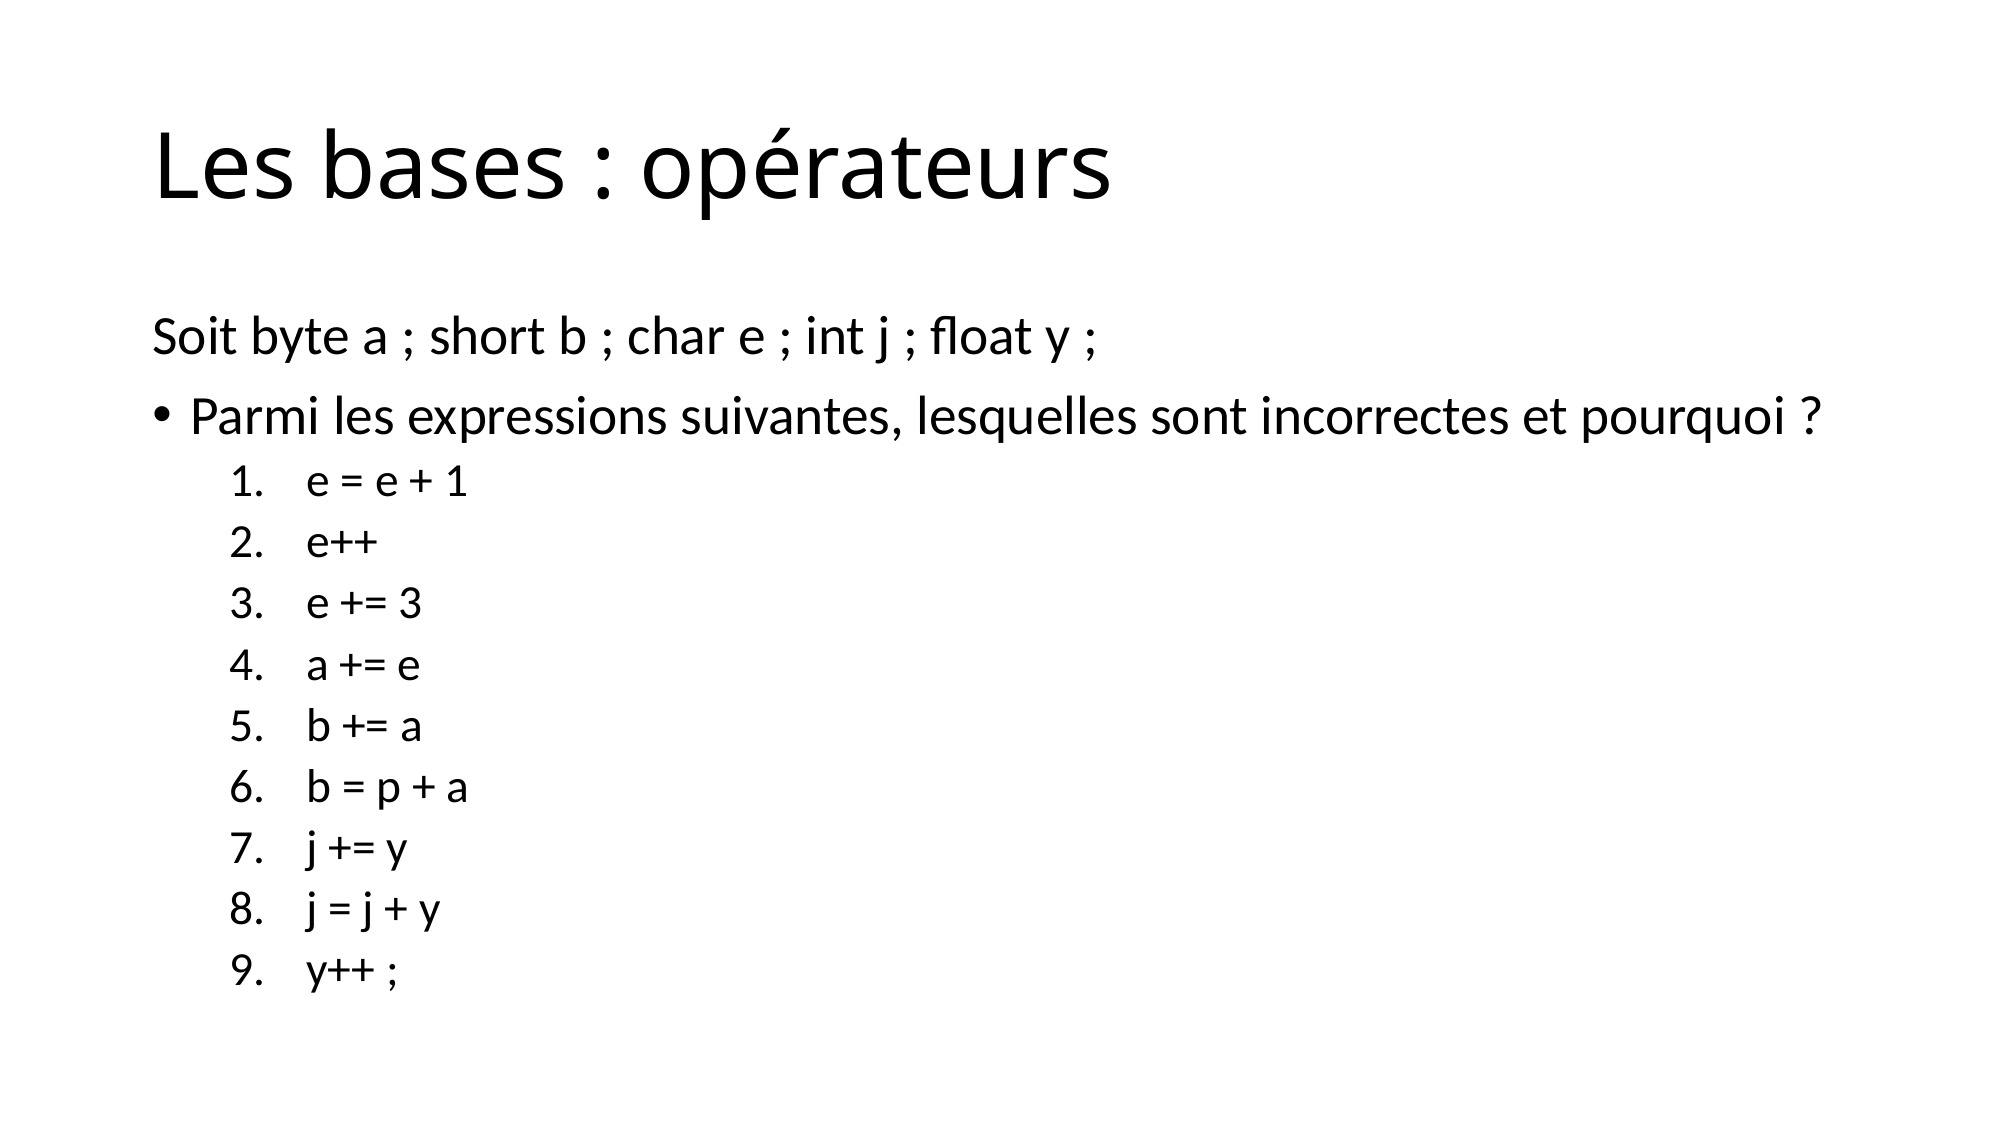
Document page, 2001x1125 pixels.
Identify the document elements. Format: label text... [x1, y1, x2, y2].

title Les bases : opérateurs [137, 59, 1863, 278]
list Soit byte a ; short b ; char e ; int j ; float y ; Parmi les expressions suivantes, lesquelles sont incorrectes et pourquoi ? e = e + 1 e++ e += 3 a += e b += a b = p + a j += y j = j + y y++ ; [137, 299, 1863, 1014]
